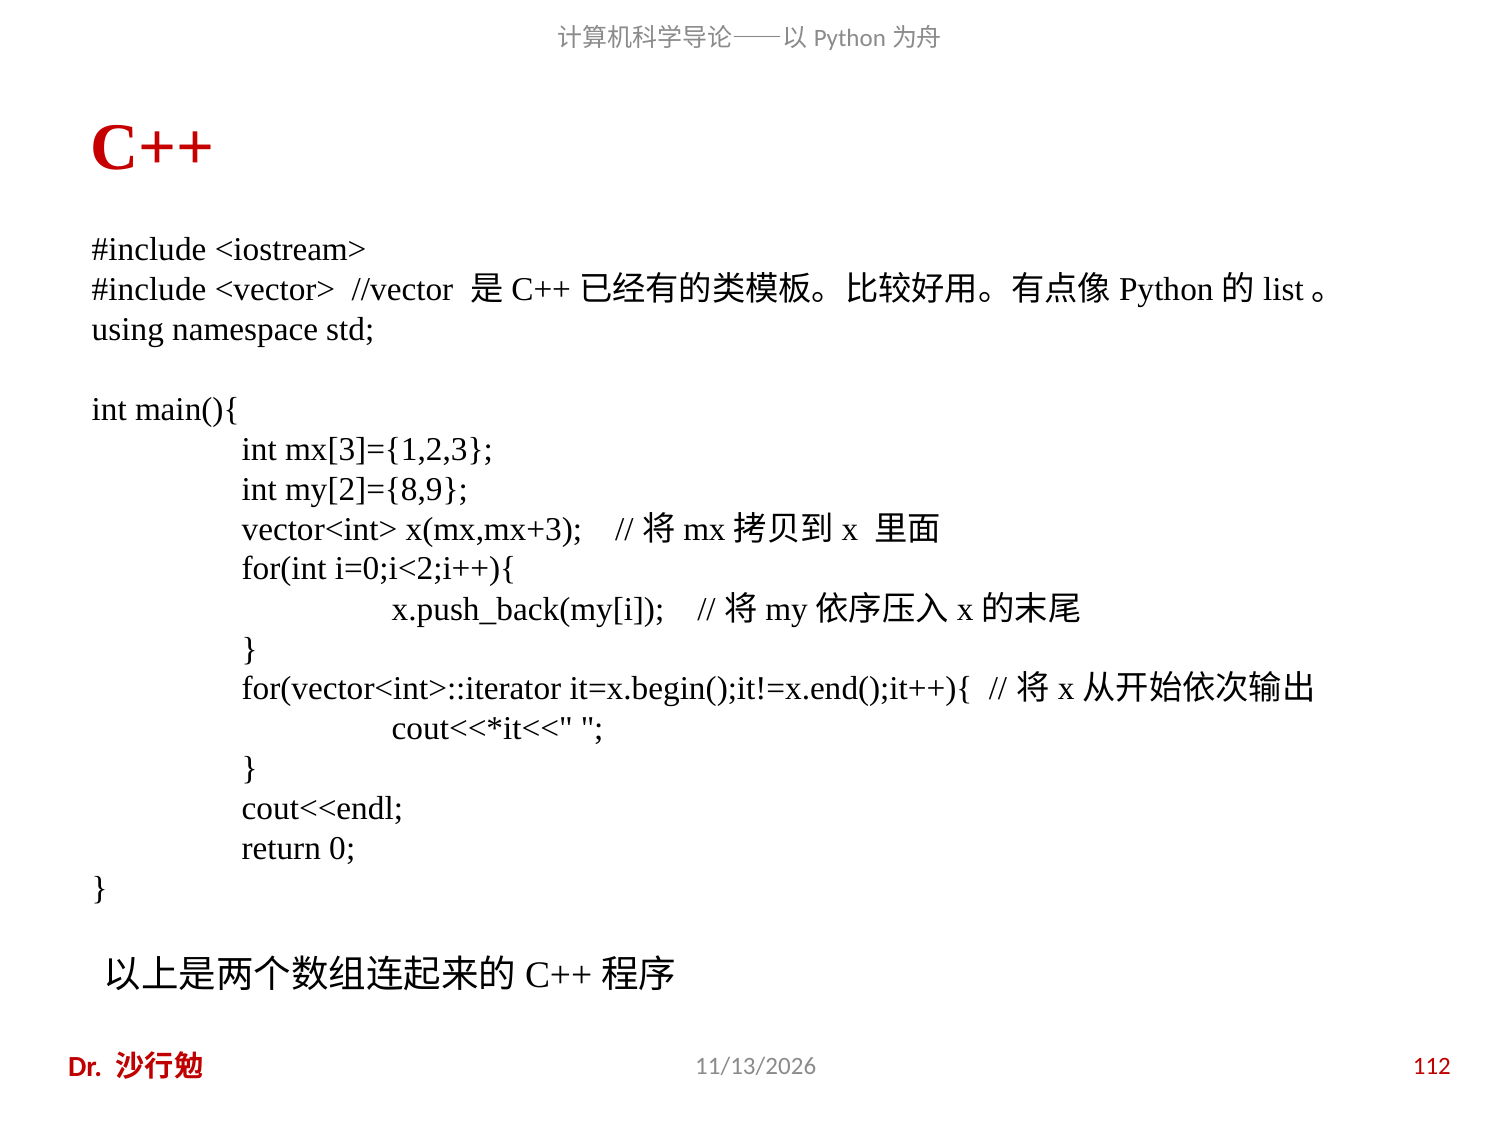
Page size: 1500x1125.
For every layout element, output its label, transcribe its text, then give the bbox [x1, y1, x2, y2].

list 以上是两个数组连起来的C++程序 [88, 928, 1400, 1005]
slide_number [501, 1035, 1010, 1095]
footer Dr. 沙行勉 [53, 1035, 386, 1095]
list #include <iostream> #include <vector> //vector 是C++已经有的类模板。比较好用。有点像Python的list。 using namespace std; int main(){ int mx[3]={1,2,3}; int my[2]={8,9}; vector<int> x(mx,mx+3); //将mx拷贝到x 里面 for(int i=0;i<2;i++){ x.push_back(my[i]); //将my依序压入x的末尾 } for(vector<int>::iterator it=x.begin();it!=x.end();it++){ //将x从开始依次输出 cout<<*it<<" "; } cout<<endl; return 0; } [76, 219, 1425, 929]
title C++ [75, 90, 1425, 195]
slide_number 112 [1116, 1035, 1467, 1095]
